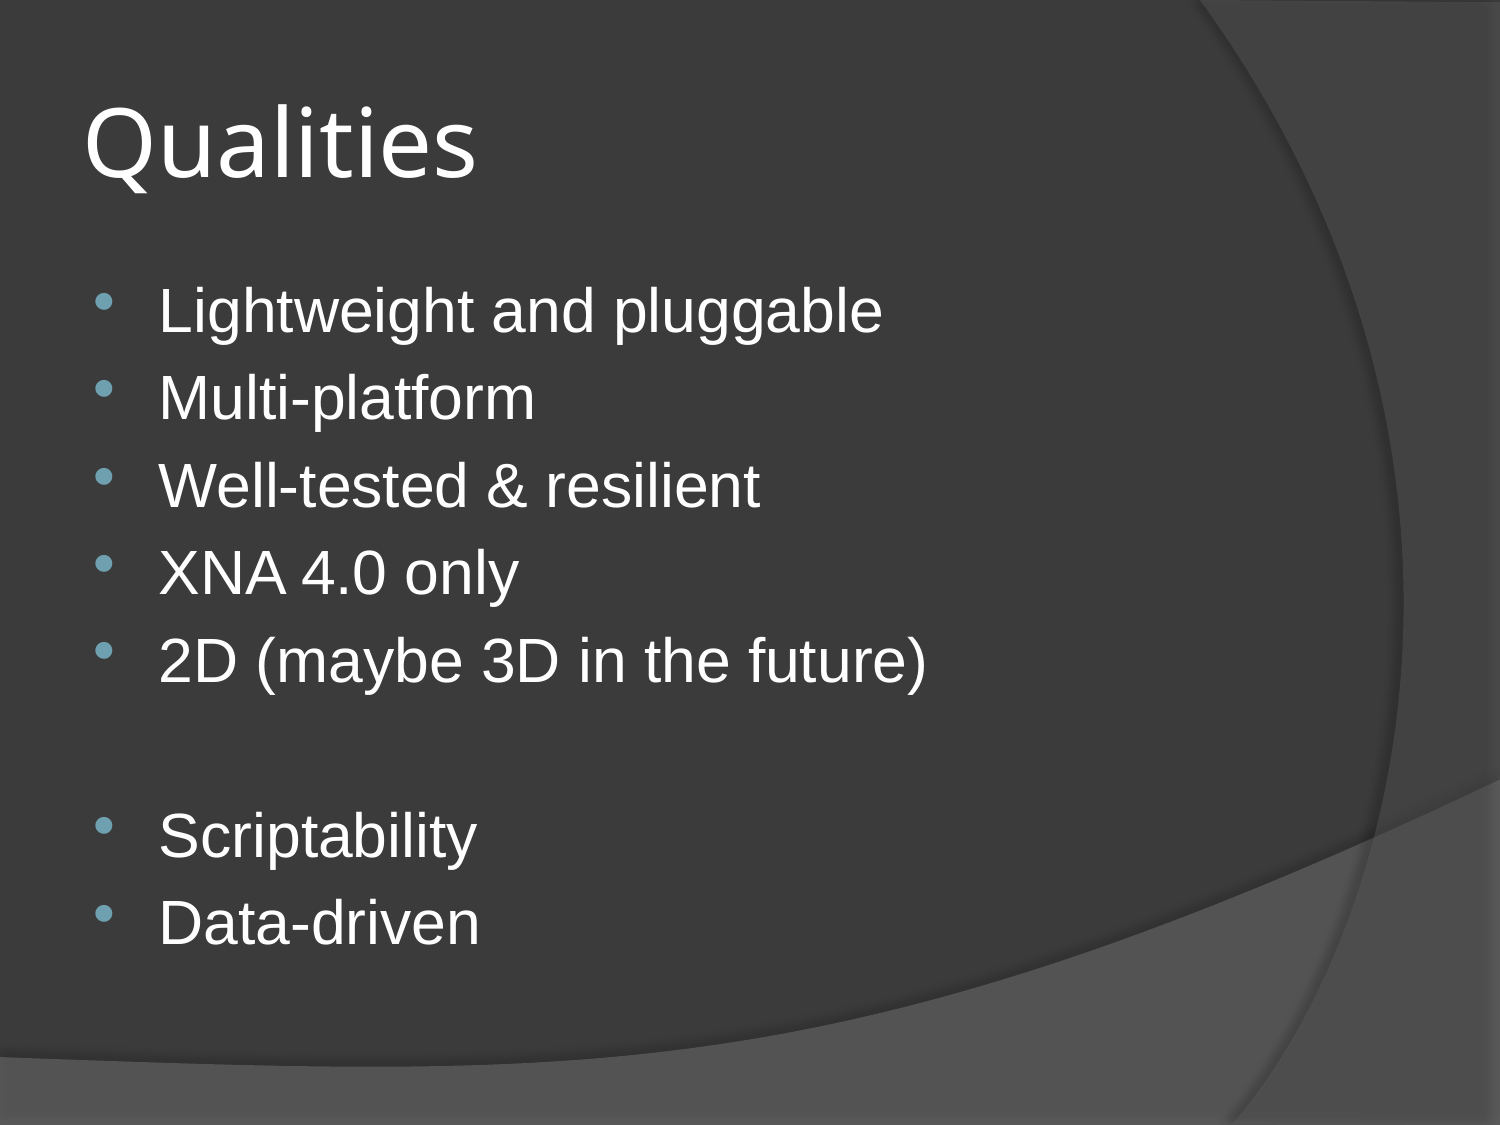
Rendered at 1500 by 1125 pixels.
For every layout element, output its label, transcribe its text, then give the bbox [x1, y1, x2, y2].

title Qualities [75, 45, 1300, 233]
list Lightweight and pluggable Multi-platform Well-tested & resilient XNA 4.0 only 2D (maybe 3D in the future) Scriptability Data-driven [75, 262, 1300, 1005]
